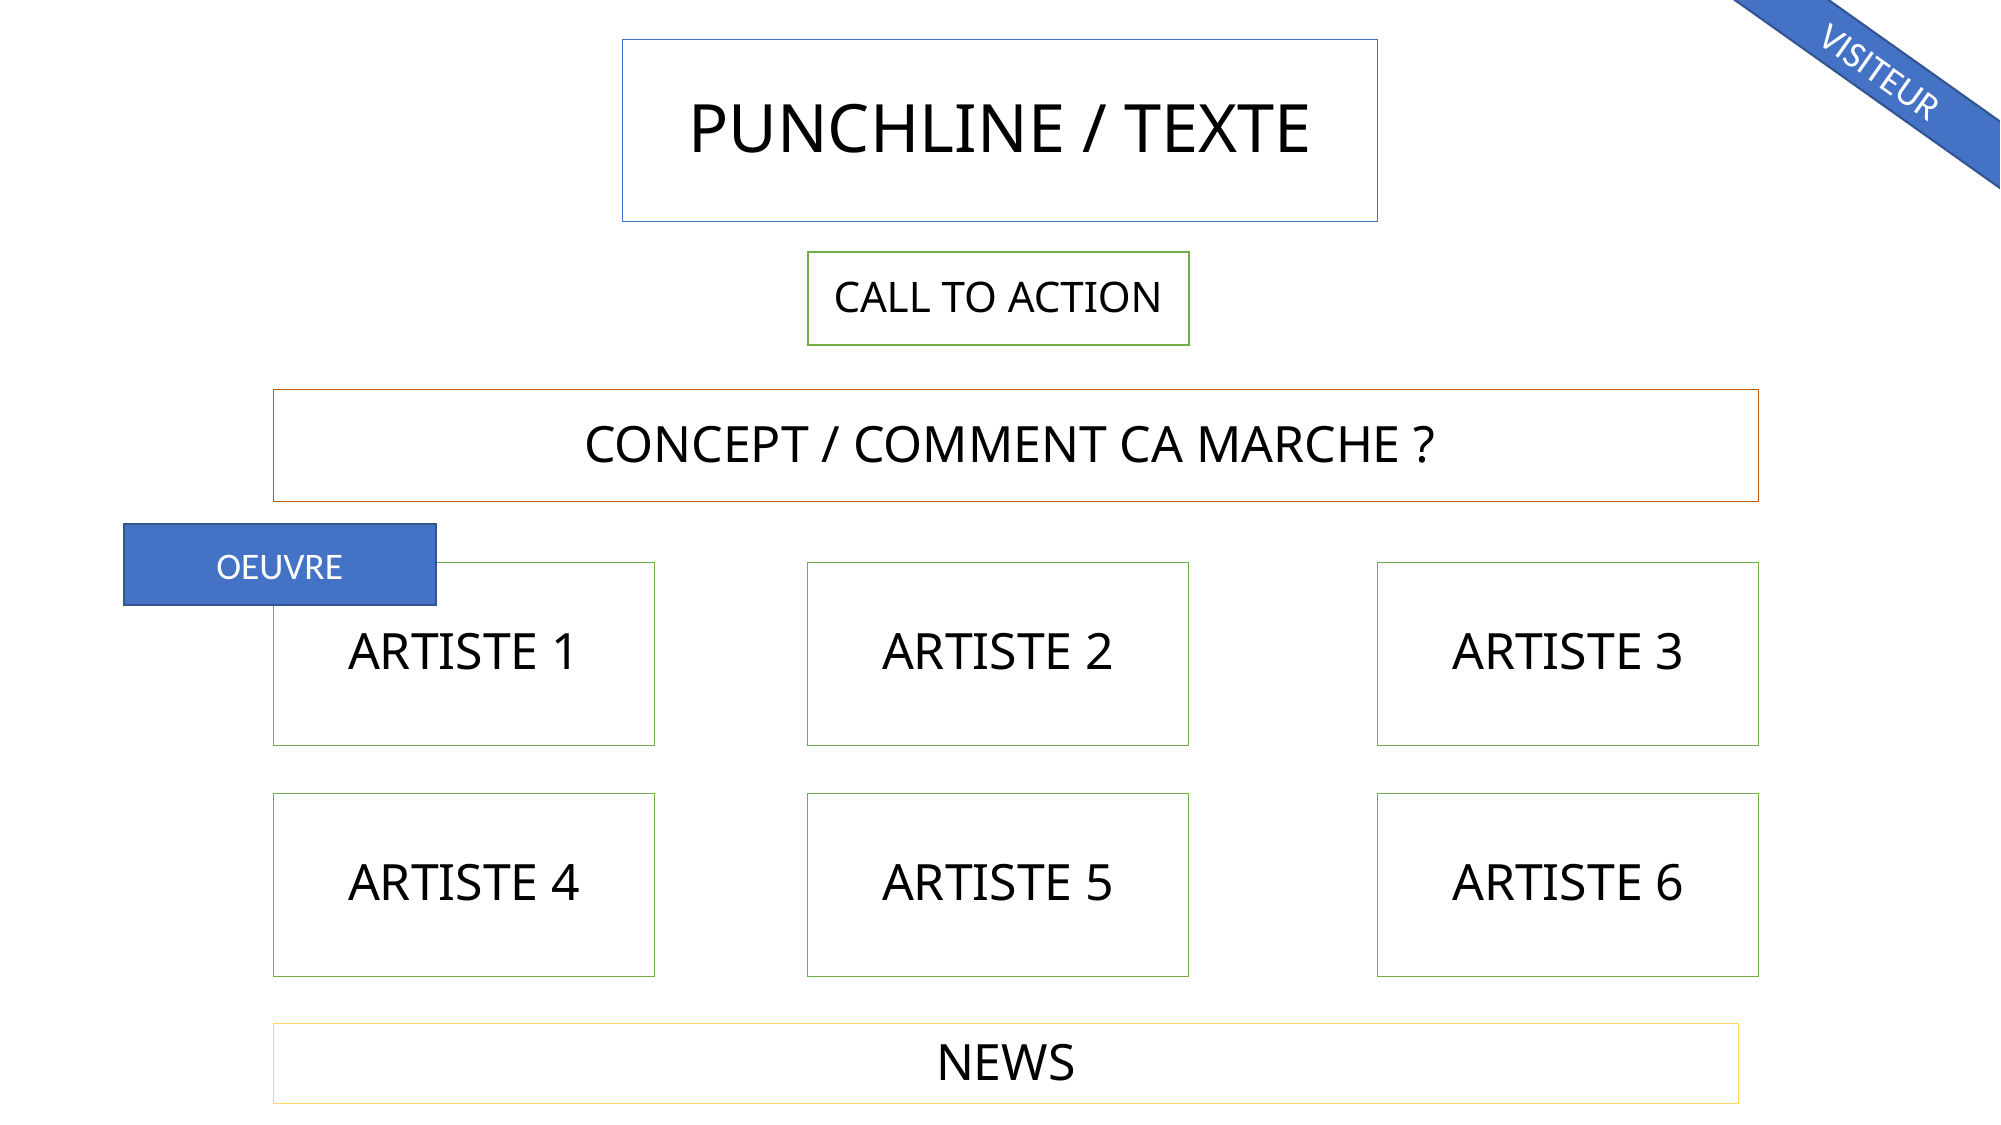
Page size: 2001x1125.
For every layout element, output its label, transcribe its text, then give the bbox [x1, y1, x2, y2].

text_box ARTISTE 2 [807, 562, 1189, 746]
text_box OEUVRE [123, 523, 437, 606]
text_box VISITEUR [1733, 0, 2000, 190]
text_box ARTISTE 6 [1377, 793, 1759, 977]
title PUNCHLINE / TEXTE [622, 39, 1378, 222]
text_box CONCEPT / COMMENT CA MARCHE ? [273, 389, 1759, 502]
text_box ARTISTE 1 [273, 562, 655, 746]
text_box CALL TO ACTION [807, 251, 1190, 346]
text_box ARTISTE 5 [807, 793, 1189, 977]
text_box NEWS [273, 1023, 1739, 1104]
text_box ARTISTE 3 [1377, 562, 1759, 746]
text_box ARTISTE 4 [273, 793, 655, 977]
